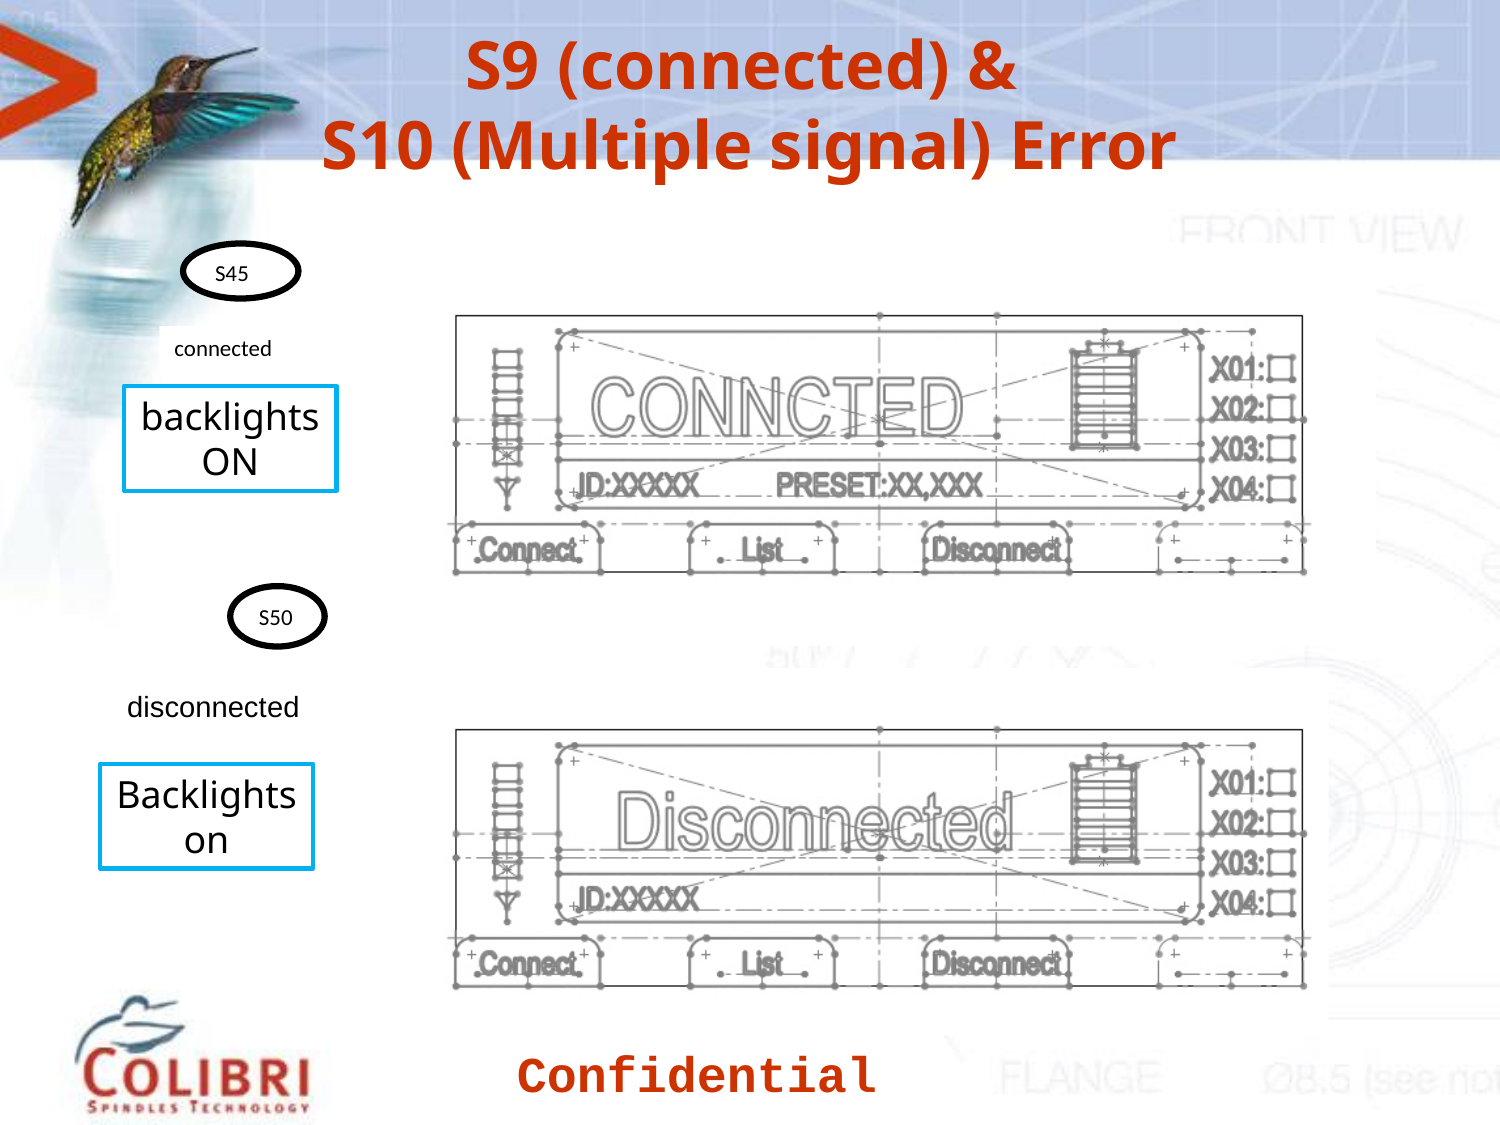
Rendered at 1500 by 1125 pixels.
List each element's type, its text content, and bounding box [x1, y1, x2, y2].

title S9 (connected) & S10 (Multiple signal) Error [74, 44, 1426, 162]
text_box disconnected [112, 680, 390, 752]
picture [0, 0, 1500, 1125]
text_box Backlights on [98, 762, 315, 871]
text_box S50 [230, 586, 325, 647]
text_box connected [159, 326, 340, 367]
text_box backlights ON [122, 384, 339, 493]
text_box S45 [183, 243, 299, 299]
